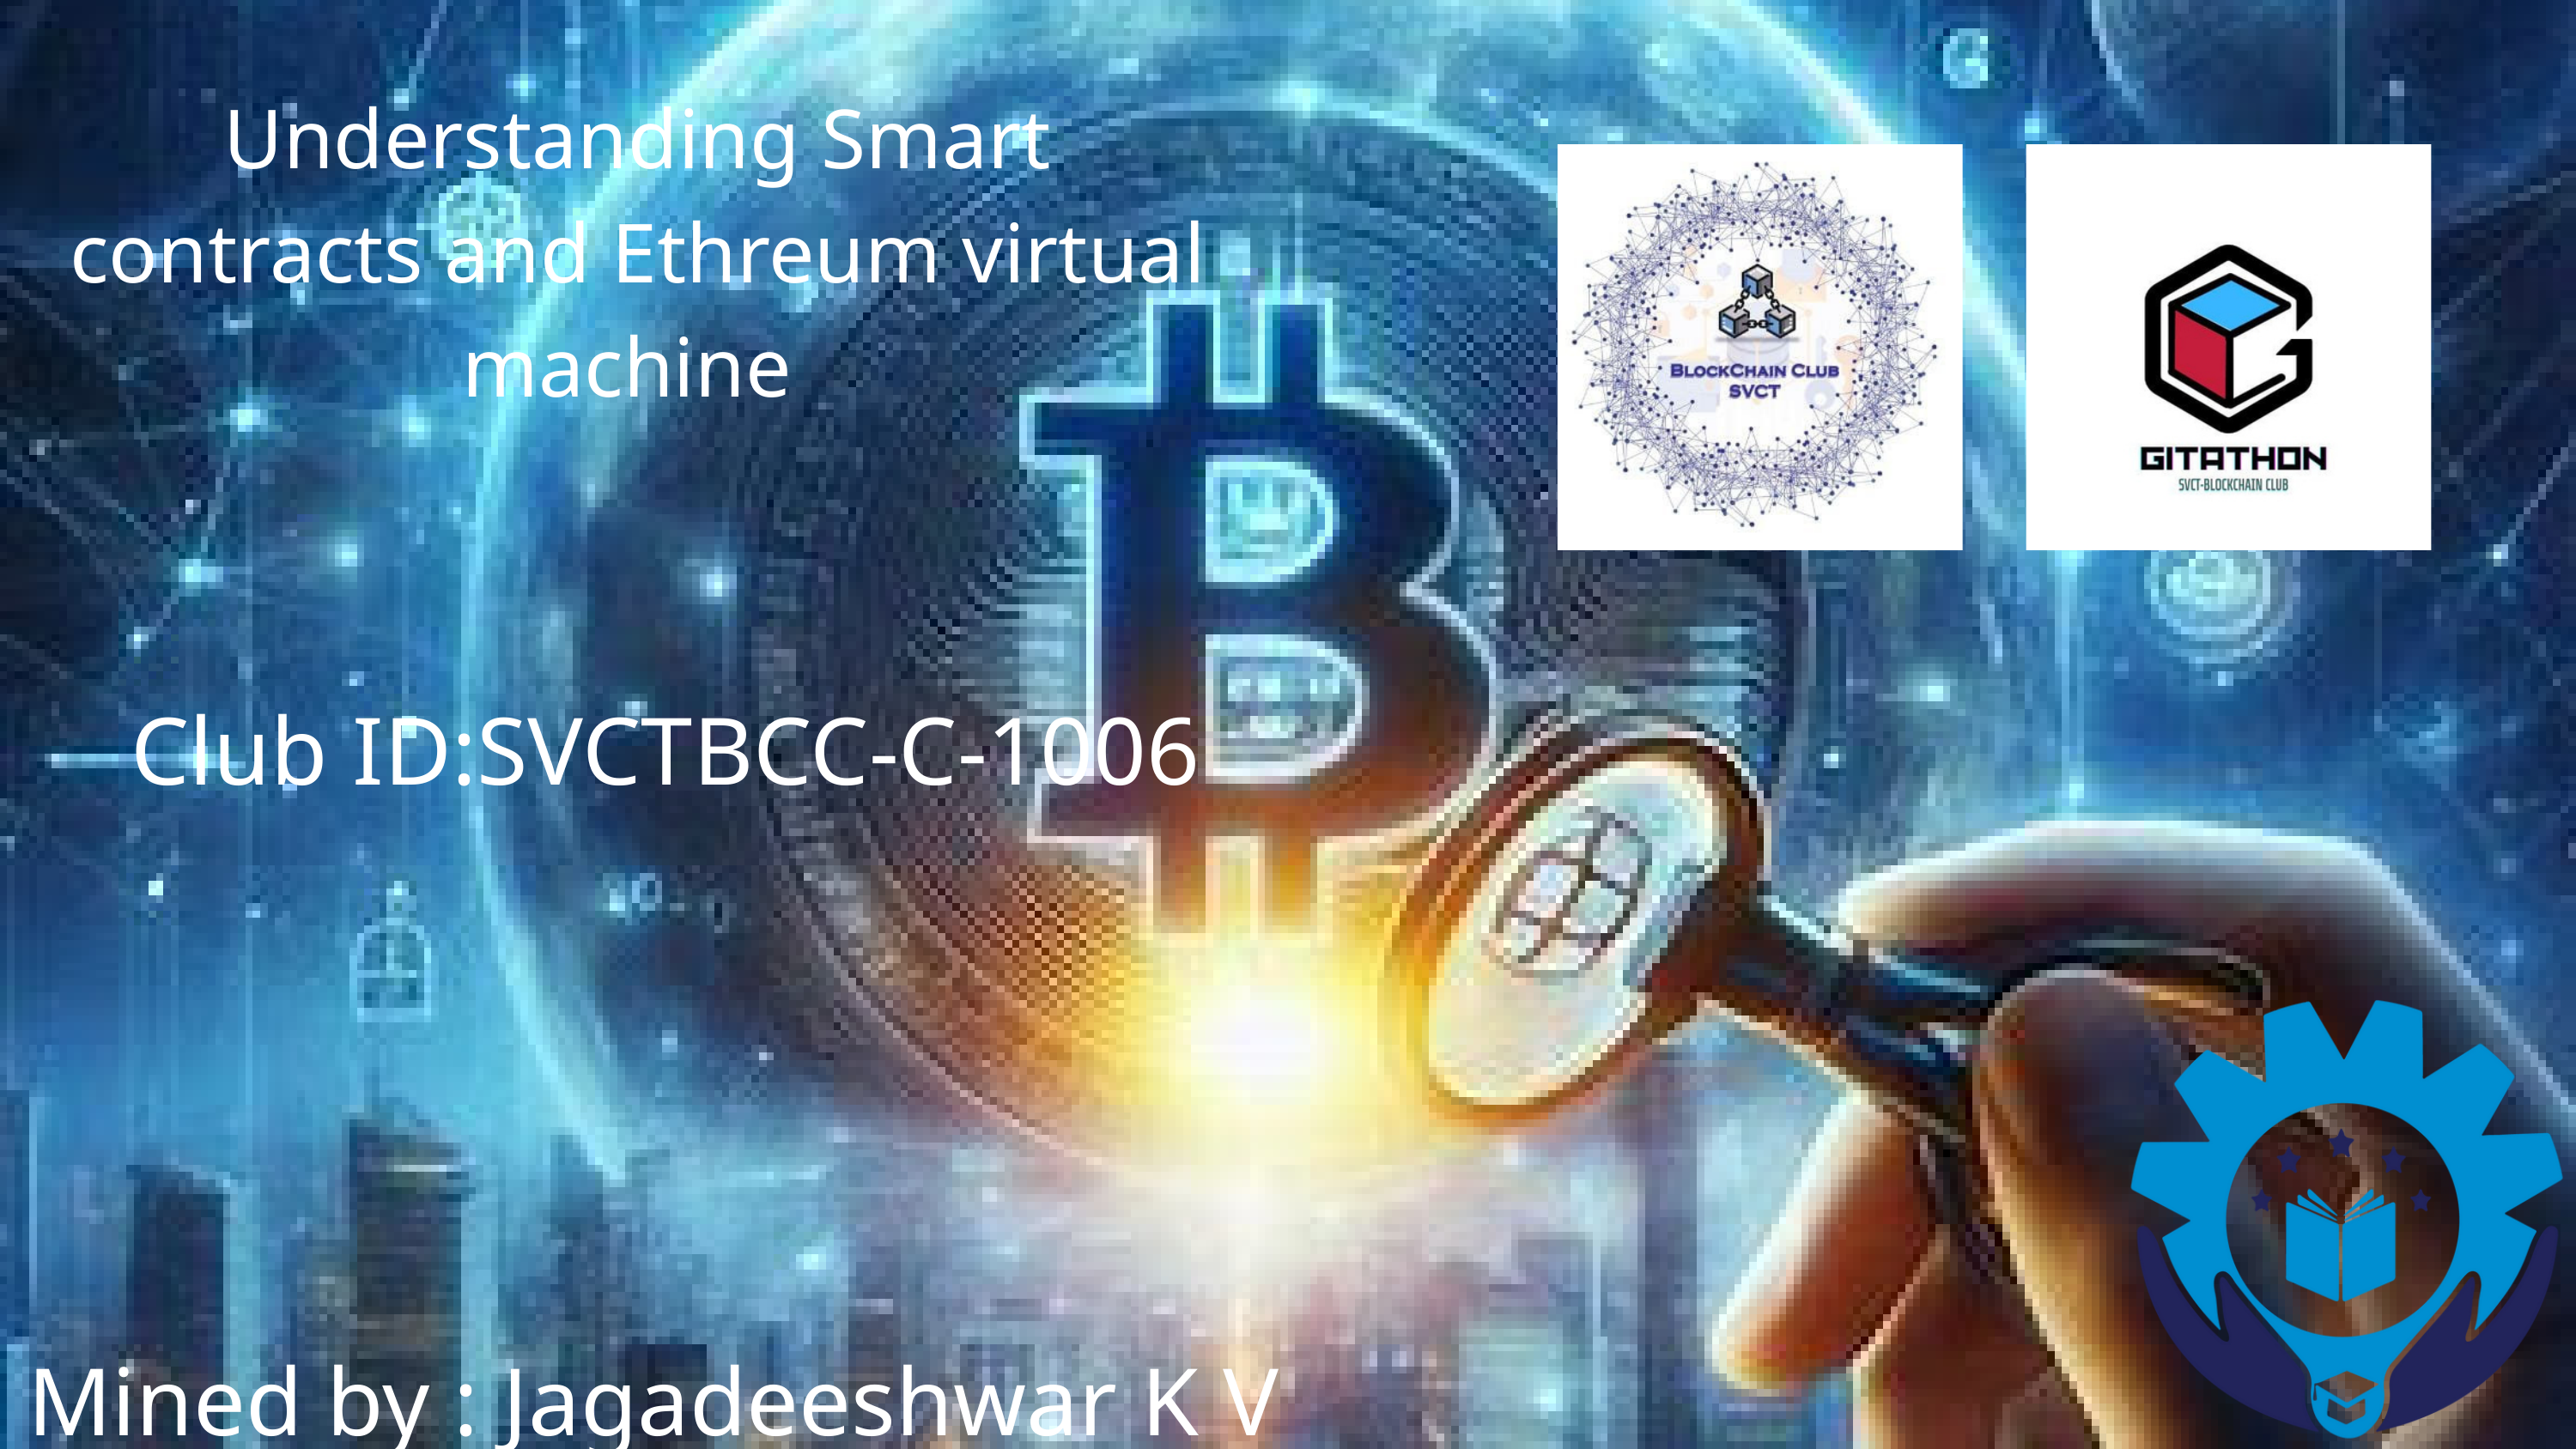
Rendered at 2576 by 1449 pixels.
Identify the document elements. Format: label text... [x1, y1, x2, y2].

text_box [2026, 144, 2432, 550]
text_box [2117, 990, 2576, 1449]
text_box Club ID:SVCTBCC-C-1006 Mined by : Jagadeeshwar K V [0, 673, 1332, 1449]
text_box [1557, 144, 1963, 550]
text_box [0, 0, 2576, 1449]
text_box Understanding Smart contracts and Ethreum virtual machine [0, 70, 1276, 414]
